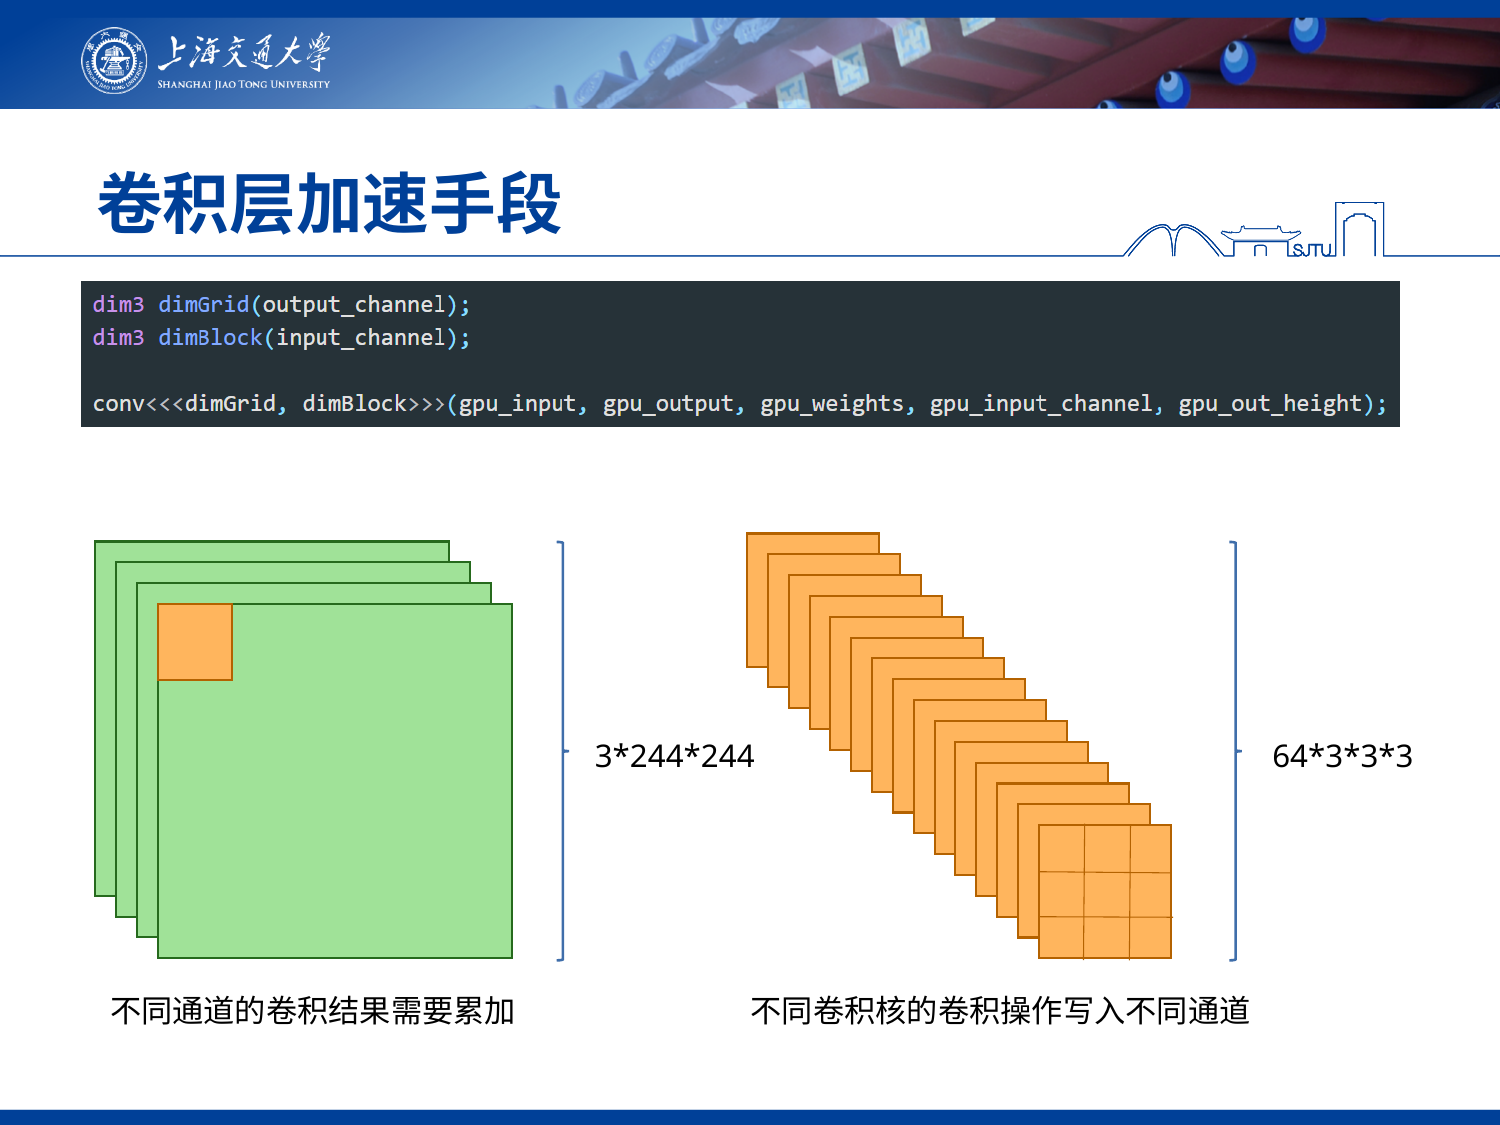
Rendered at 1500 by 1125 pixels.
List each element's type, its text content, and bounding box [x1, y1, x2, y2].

text_box [746, 532, 880, 668]
text_box [1085, 873, 1129, 916]
text_box [954, 741, 1089, 876]
text_box [871, 657, 1005, 793]
text_box [996, 782, 1130, 918]
text_box 64*3*3*3 [1257, 729, 1429, 782]
text_box 不同卷积核的卷积操作写入不同通道 [735, 984, 1266, 1037]
text_box [767, 553, 901, 688]
text_box [1131, 918, 1172, 959]
text_box [850, 637, 984, 772]
text_box [934, 720, 1068, 855]
text_box [809, 595, 943, 730]
text_box [892, 678, 1026, 814]
text_box [1038, 918, 1083, 959]
text_box [1017, 803, 1151, 939]
text_box [1229, 541, 1242, 961]
text_box [829, 616, 964, 751]
text_box 不同通道的卷积结果需要累加 [95, 983, 532, 1036]
text_box [975, 762, 1109, 897]
text_box [157, 603, 233, 681]
text_box [1085, 824, 1172, 871]
text_box [157, 603, 513, 959]
text_box 3*244*244 [580, 729, 771, 782]
title 卷积层加速手段 [81, 160, 1455, 255]
text_box [1131, 874, 1172, 916]
text_box [115, 561, 471, 918]
text_box [913, 699, 1047, 834]
picture [80, 281, 1400, 427]
text_box [136, 582, 492, 938]
picture [0, 18, 1500, 109]
text_box [1038, 873, 1083, 916]
text_box [556, 541, 570, 961]
text_box [788, 574, 922, 709]
text_box [1085, 918, 1129, 959]
text_box [94, 540, 450, 897]
text_box [1038, 824, 1083, 871]
